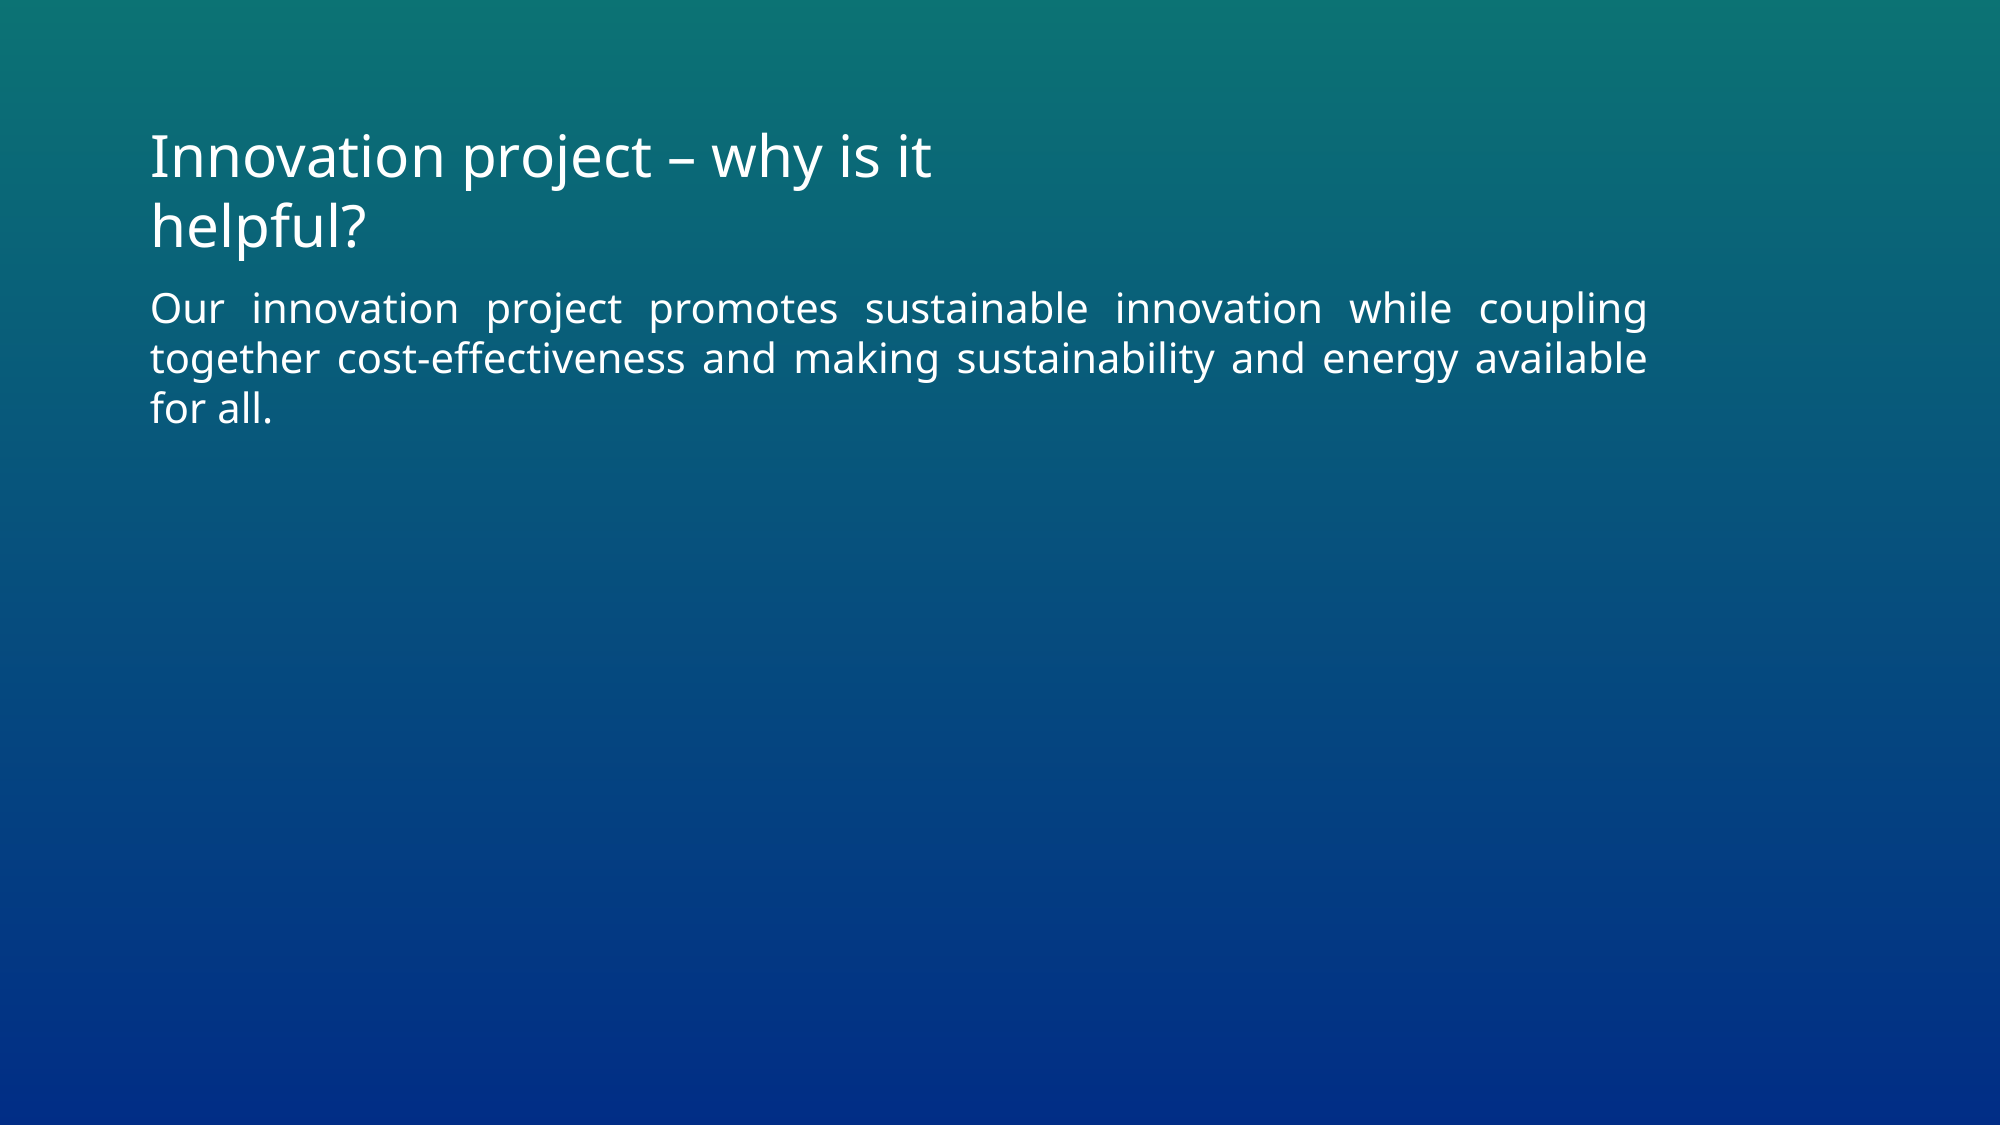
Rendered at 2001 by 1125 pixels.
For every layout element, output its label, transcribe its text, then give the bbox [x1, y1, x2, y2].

text_box Innovation project – why is it helpful? [136, 111, 1088, 267]
text_box Our innovation project promotes sustainable innovation while coupling together cost-effectiveness and making sustainability and energy available for all. [134, 274, 1664, 440]
